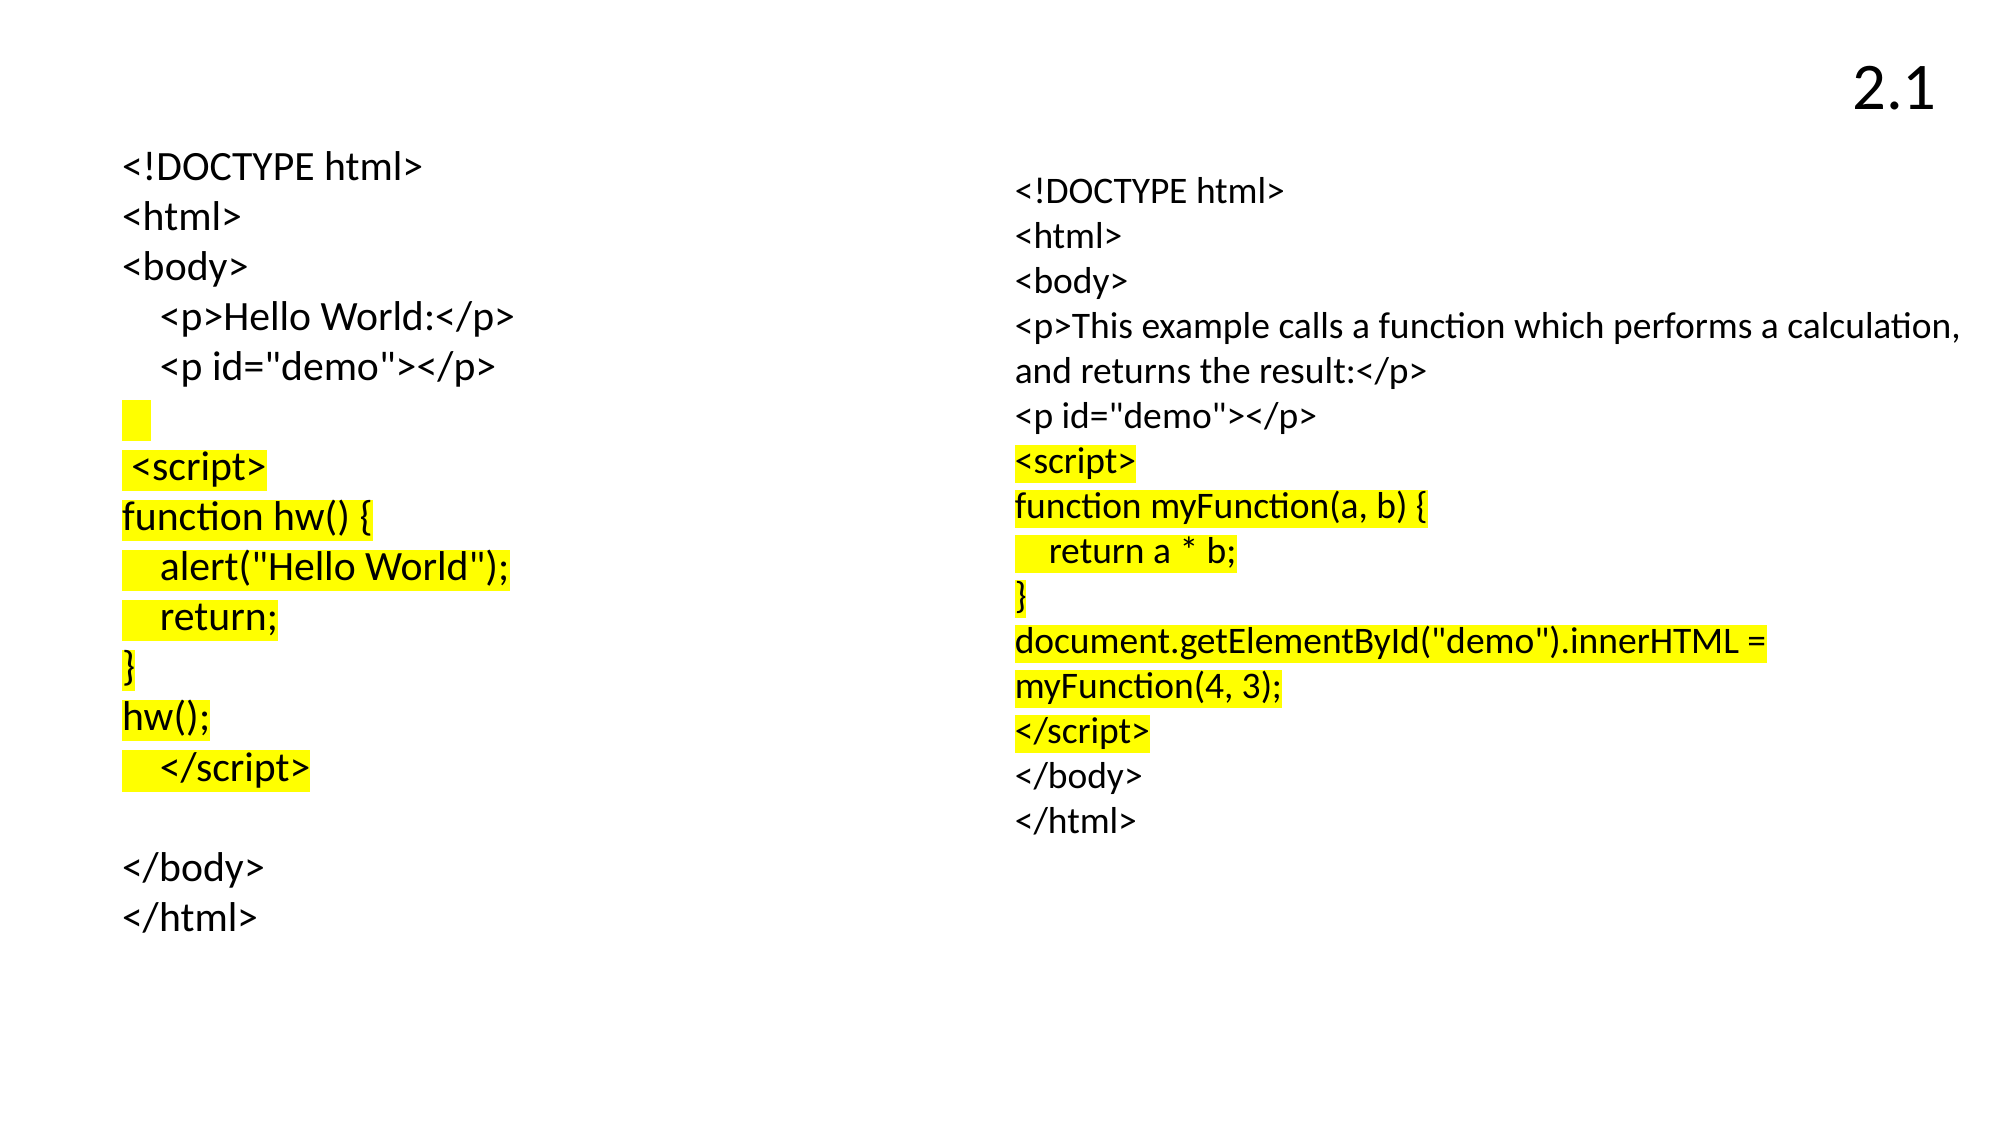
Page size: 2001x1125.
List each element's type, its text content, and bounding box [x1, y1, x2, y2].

text_box 2.1 [1837, 35, 1976, 131]
text_box <!DOCTYPE html> <html> <body> <p>Hello World:</p> <p id="demo"></p> <script> function hw() { alert("Hello World"); return; } hw(); </script> </body> </html> [107, 131, 644, 947]
text_box <!DOCTYPE html> <html> <body> <p>This example calls a function which performs a calculation, and returns the result:</p> <p id="demo"></p> <script> function myFunction(a, b) { return a * b; } document.getElementById("demo").innerHTML = myFunction(4, 3); </script> </body> </html> [999, 158, 2000, 849]
